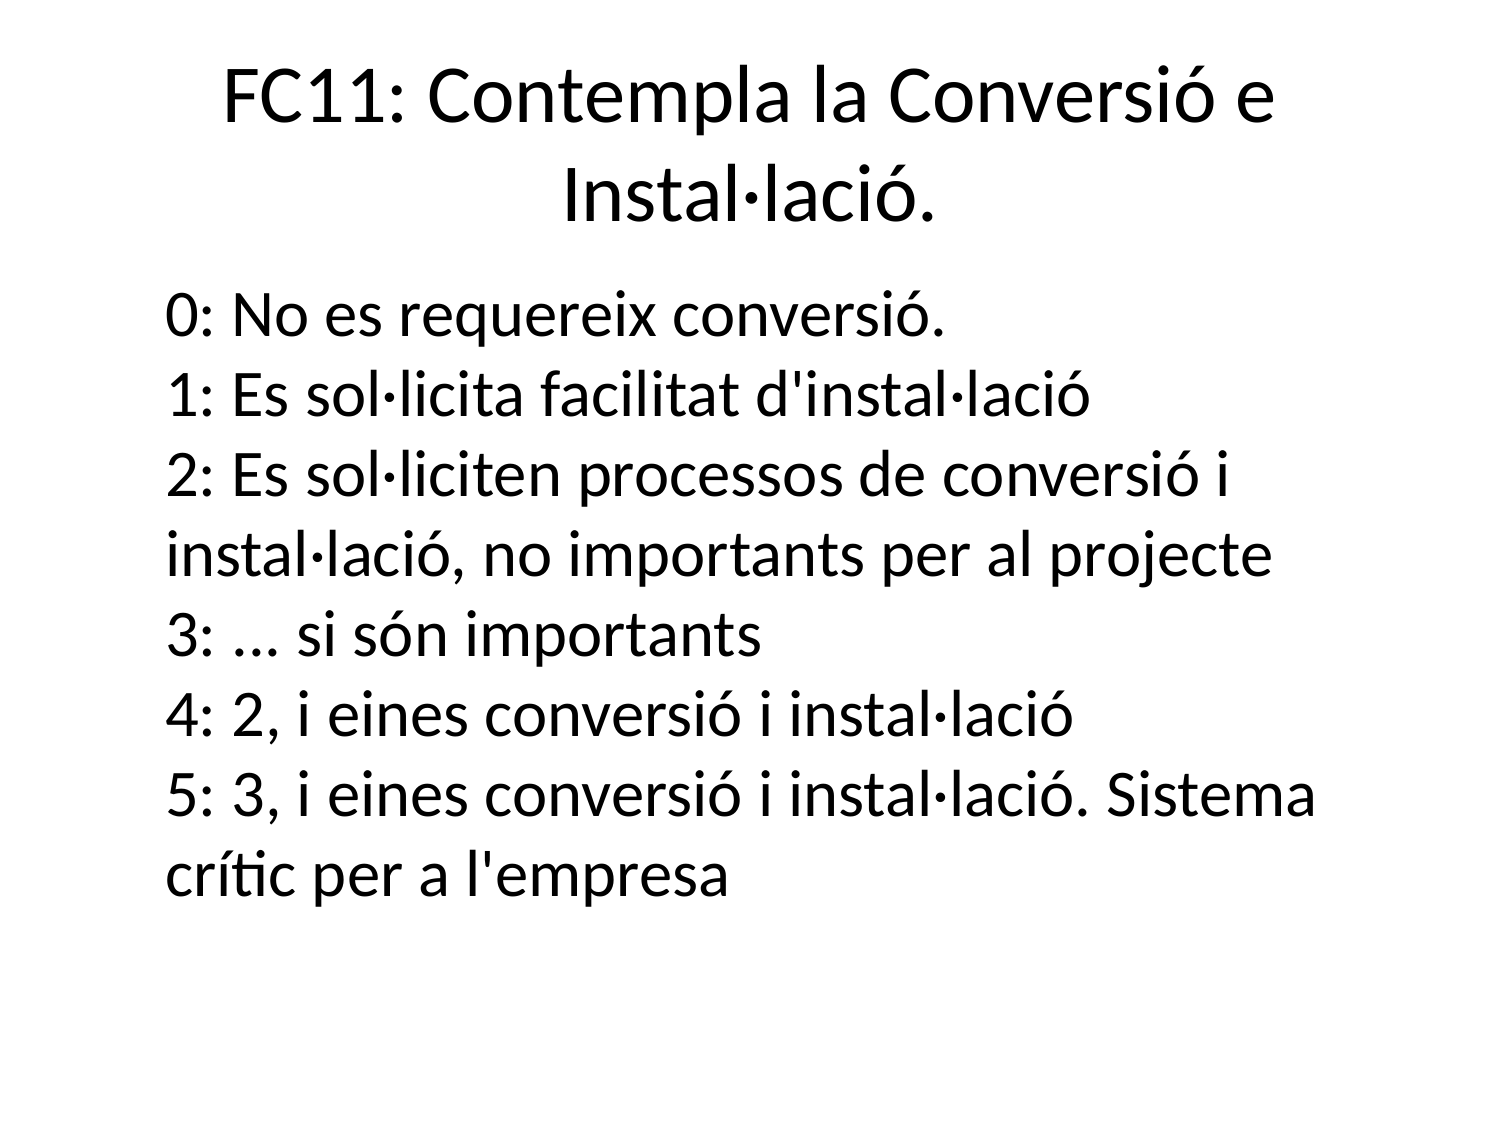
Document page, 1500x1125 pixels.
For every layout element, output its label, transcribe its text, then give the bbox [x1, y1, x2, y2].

list 0: No es requereix conversió. 1: Es sol·licita facilitat d'instal·lació 2: Es sol·liciten processos de conversió i instal·lació, no importants per al projecte 3: ... si són importants 4: 2, i eines conversió i instal·lació 5: 3, i eines conversió i instal·lació. Sistema crític per a l'empresa [75, 262, 1425, 1005]
title FC11: Contempla la Conversió e Instal·lació. [75, 45, 1425, 233]
